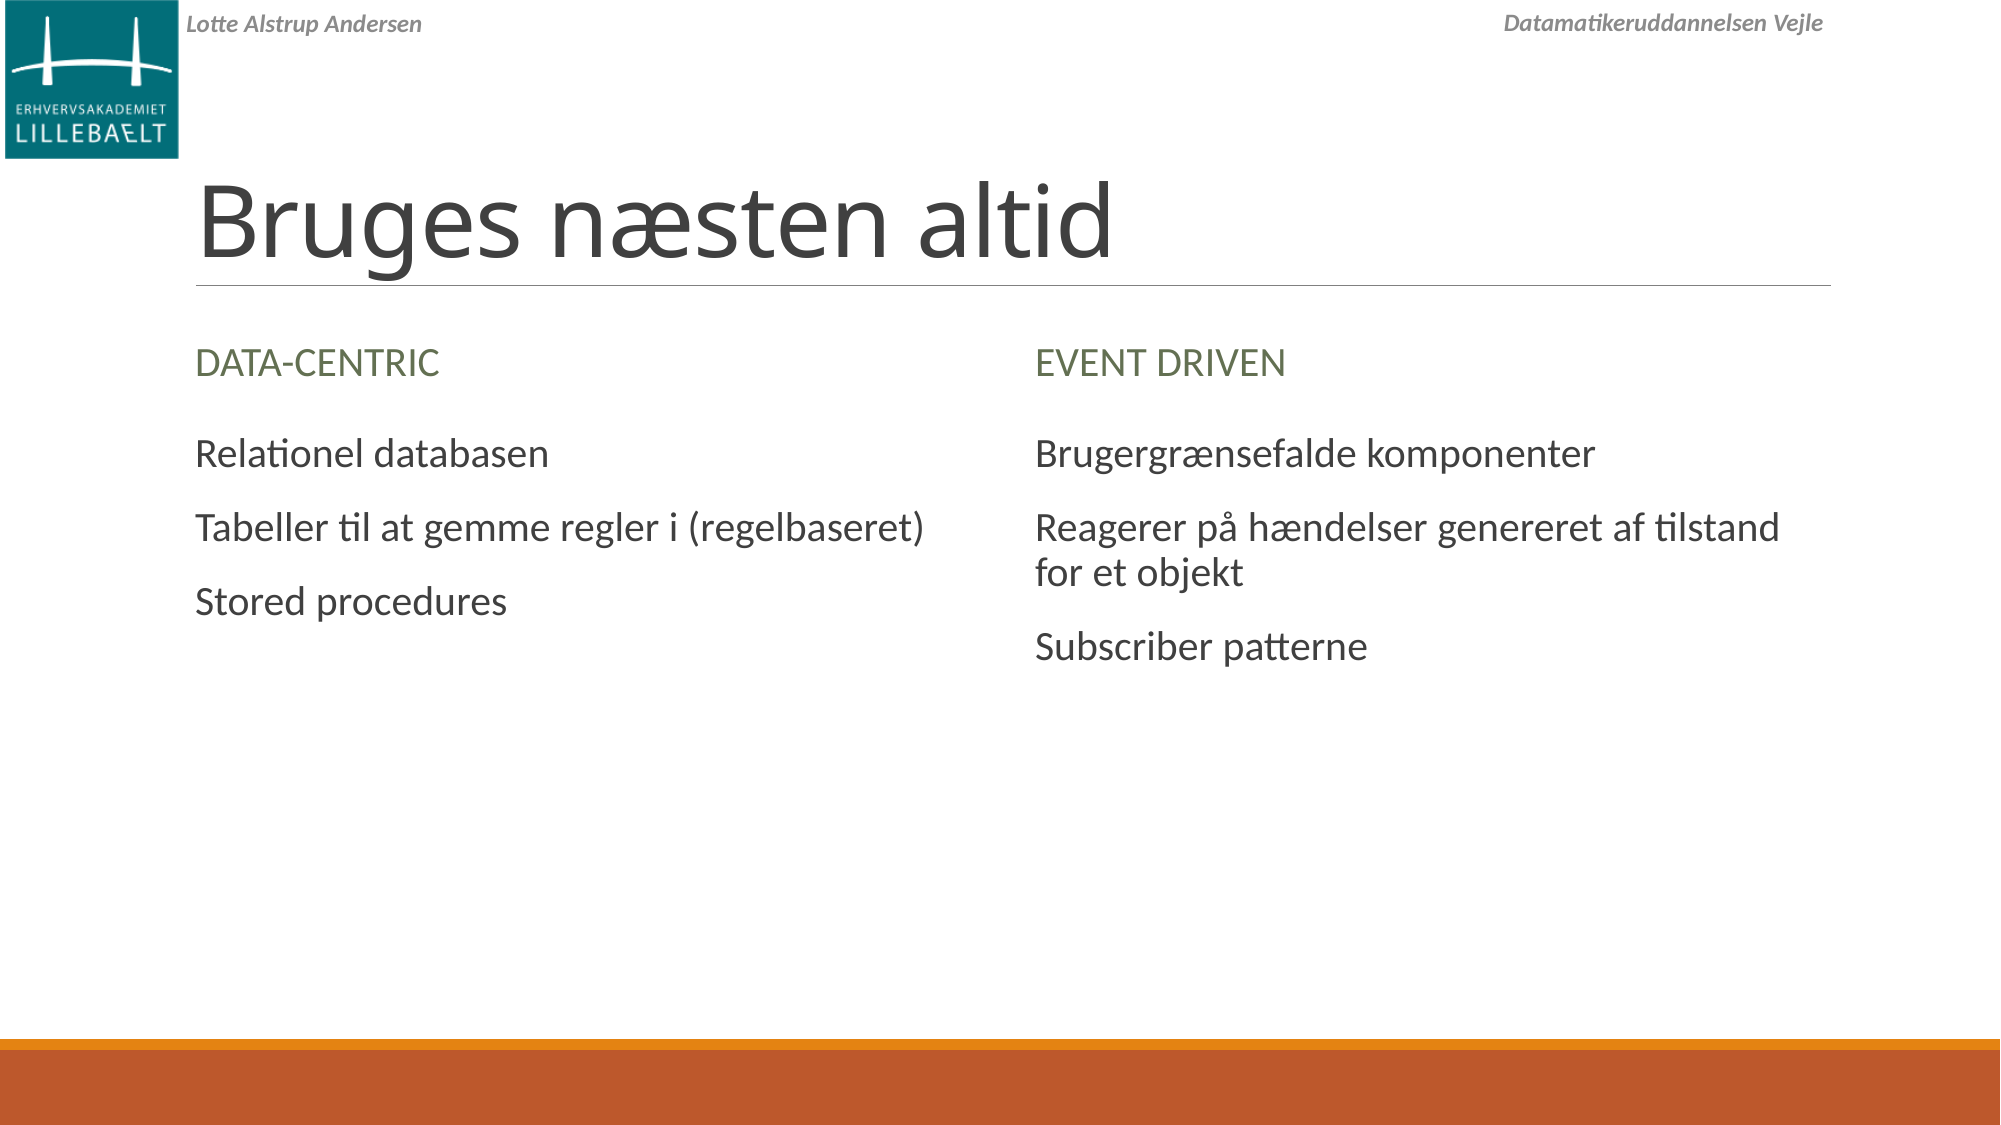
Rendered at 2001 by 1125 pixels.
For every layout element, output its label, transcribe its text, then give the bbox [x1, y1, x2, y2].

list Relationel databasen Tabeller til at gemme regler i (regelbaseret) Stored procedures [180, 423, 990, 978]
list Brugergrænsefalde komponenter Reagerer på hændelser genereret af tilstand for et objekt Subscriber patterne [1020, 423, 1830, 978]
picture [4, 0, 180, 160]
list Data-centric [180, 302, 990, 423]
list Event driven [1020, 302, 1830, 423]
title Bruges næsten altid [180, 47, 1830, 285]
